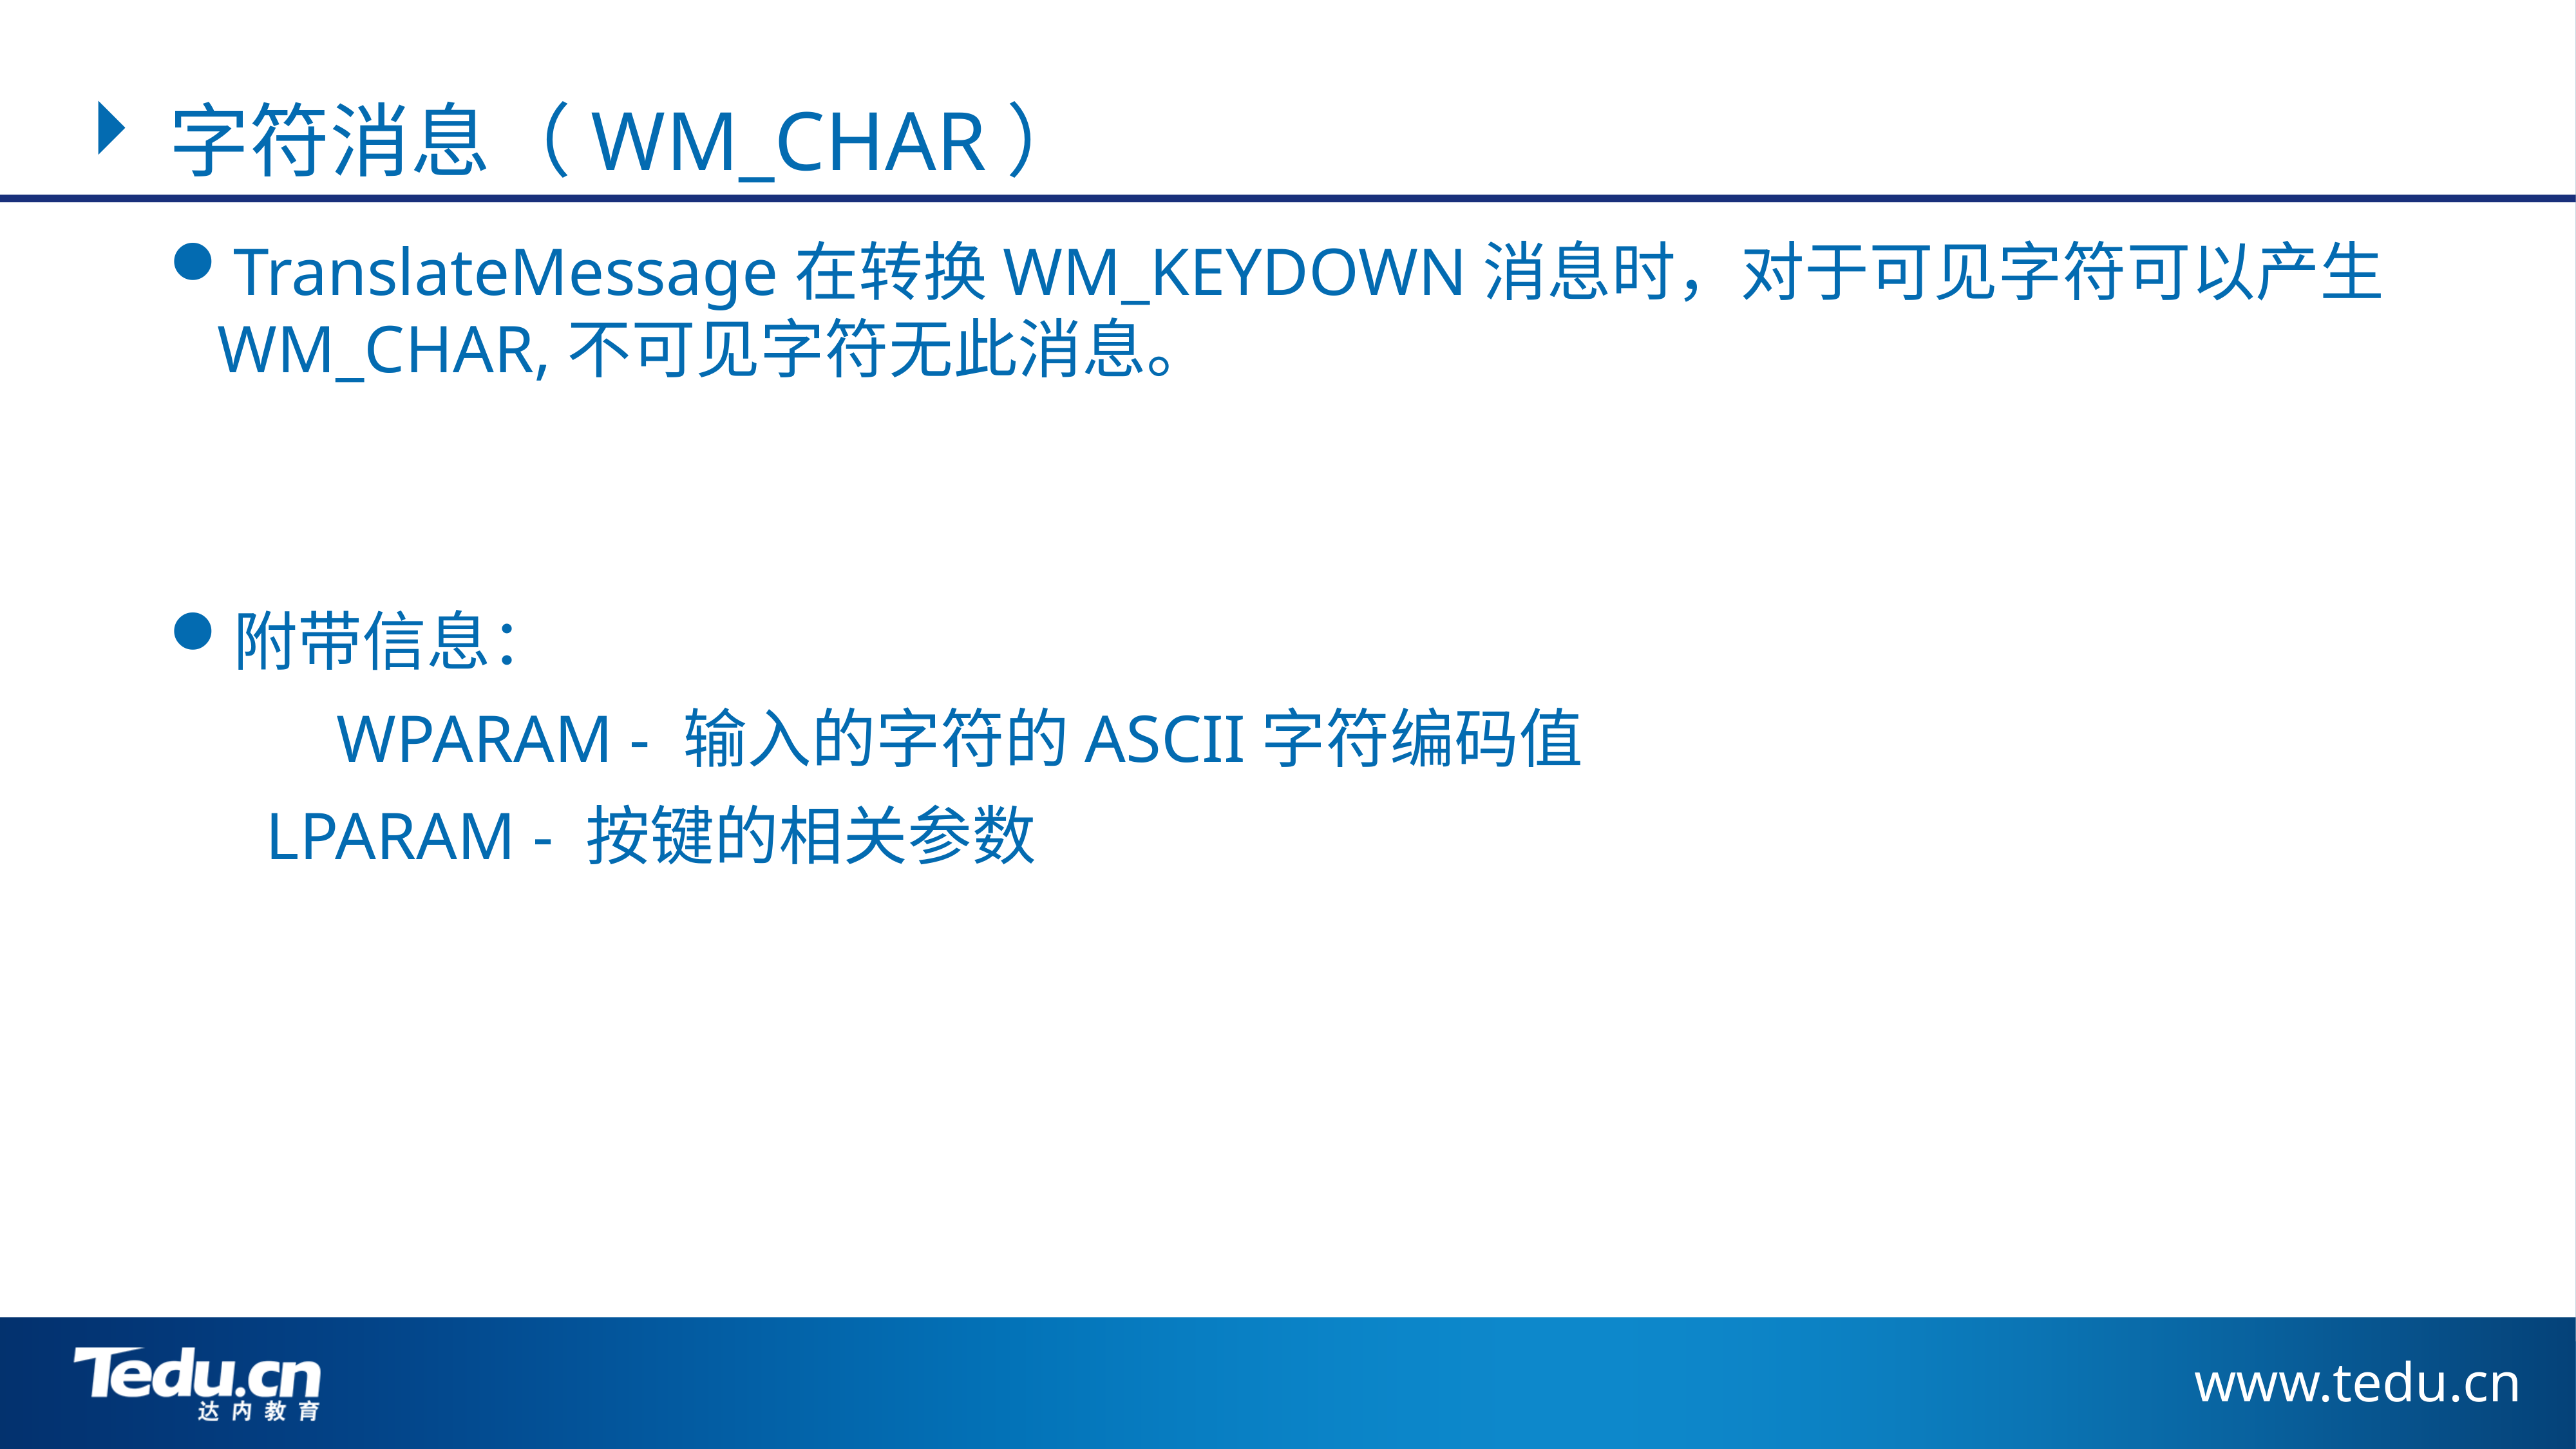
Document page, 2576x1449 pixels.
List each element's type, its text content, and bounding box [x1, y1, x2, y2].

picture [1639, 1318, 2576, 1449]
list TranslateMessage在转换WM_KEYDOWN消息时，对于可见字符可以产生WM_CHAR,不可见字符无此消息。 附带信息： WPARAM - 输入的字符的ASCII字符编码值 LPARAM - 按键的相关参数 [159, 226, 2550, 1304]
picture [0, 1318, 1633, 1449]
list 字符消息（WM_CHAR） [159, 37, 2528, 176]
